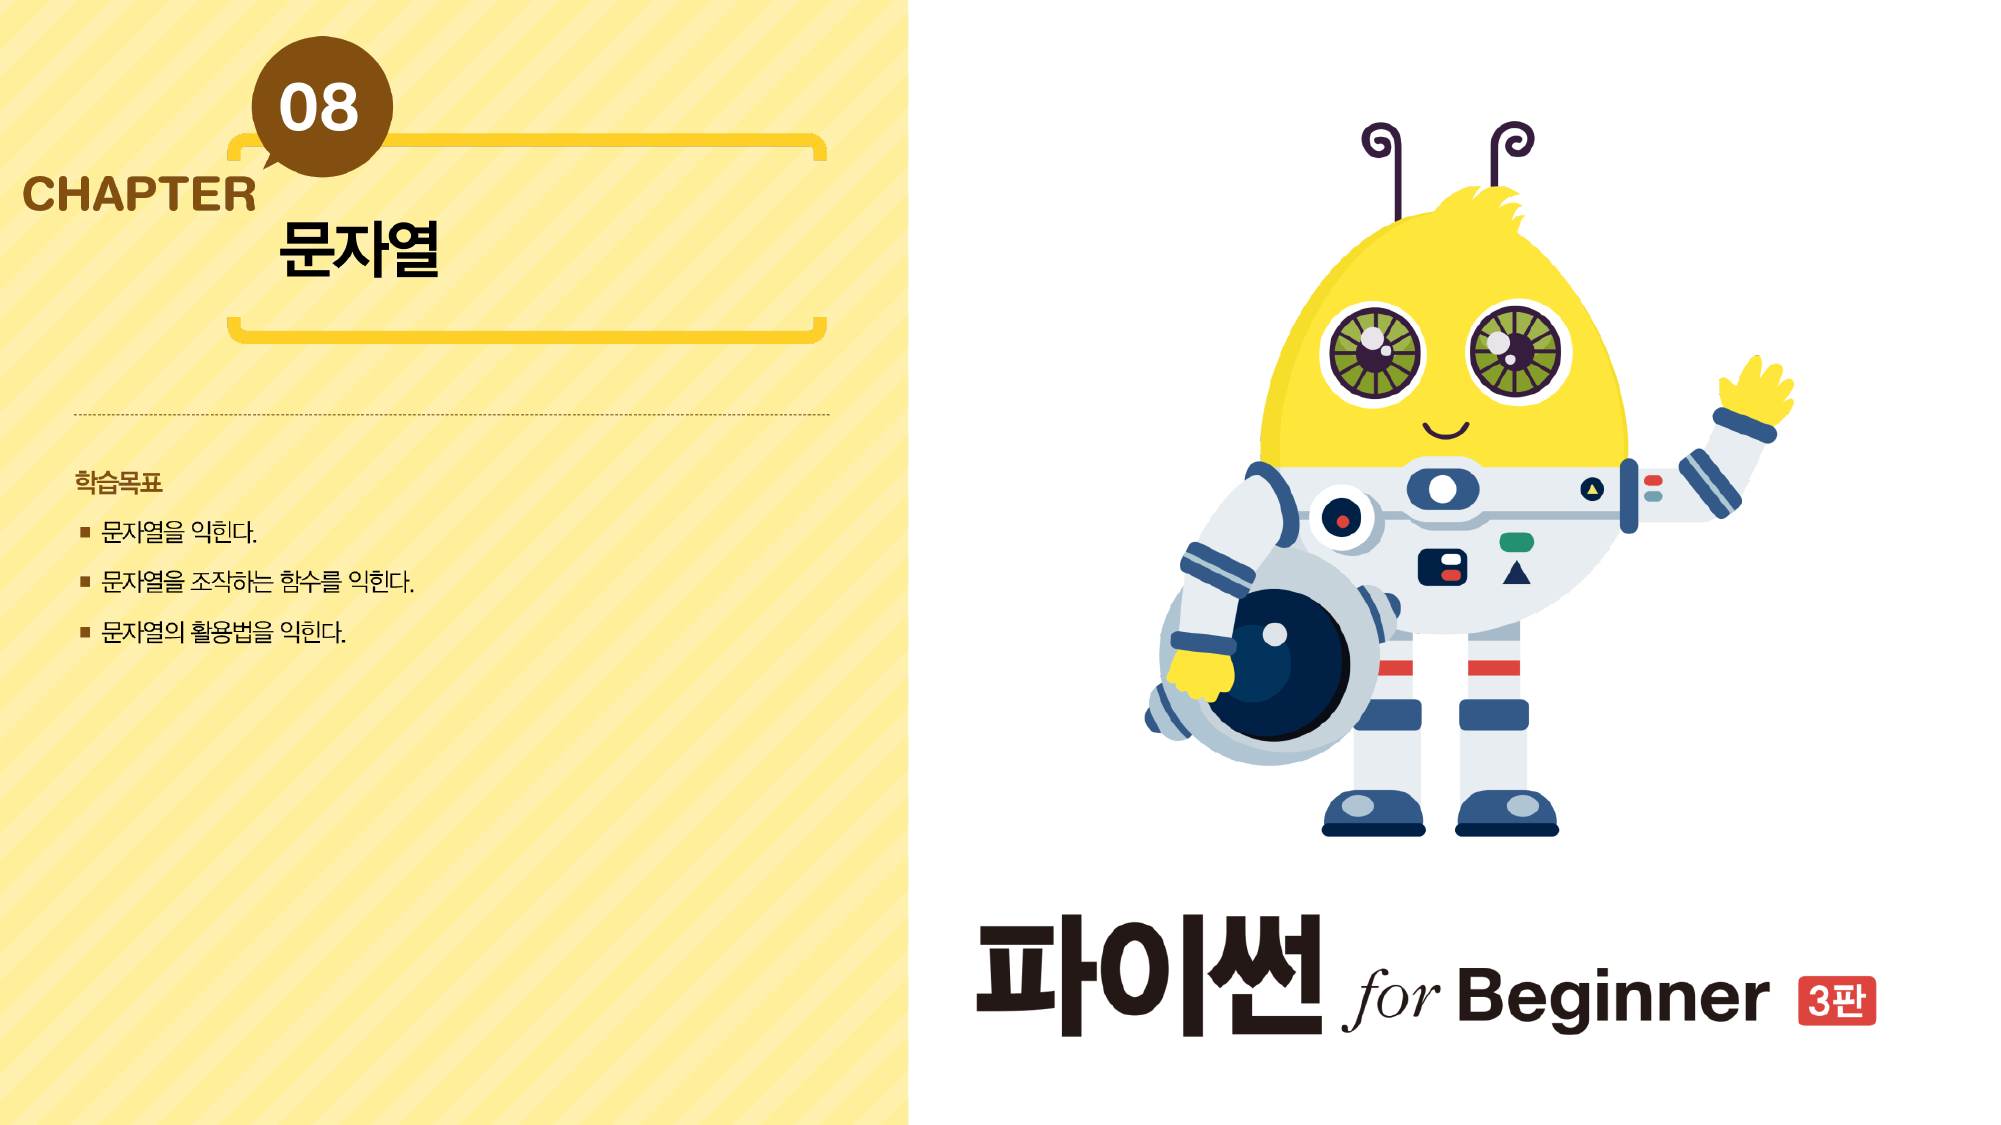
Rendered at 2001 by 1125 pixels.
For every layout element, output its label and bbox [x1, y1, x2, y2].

picture [0, 0, 909, 1125]
picture [965, 93, 1941, 1062]
